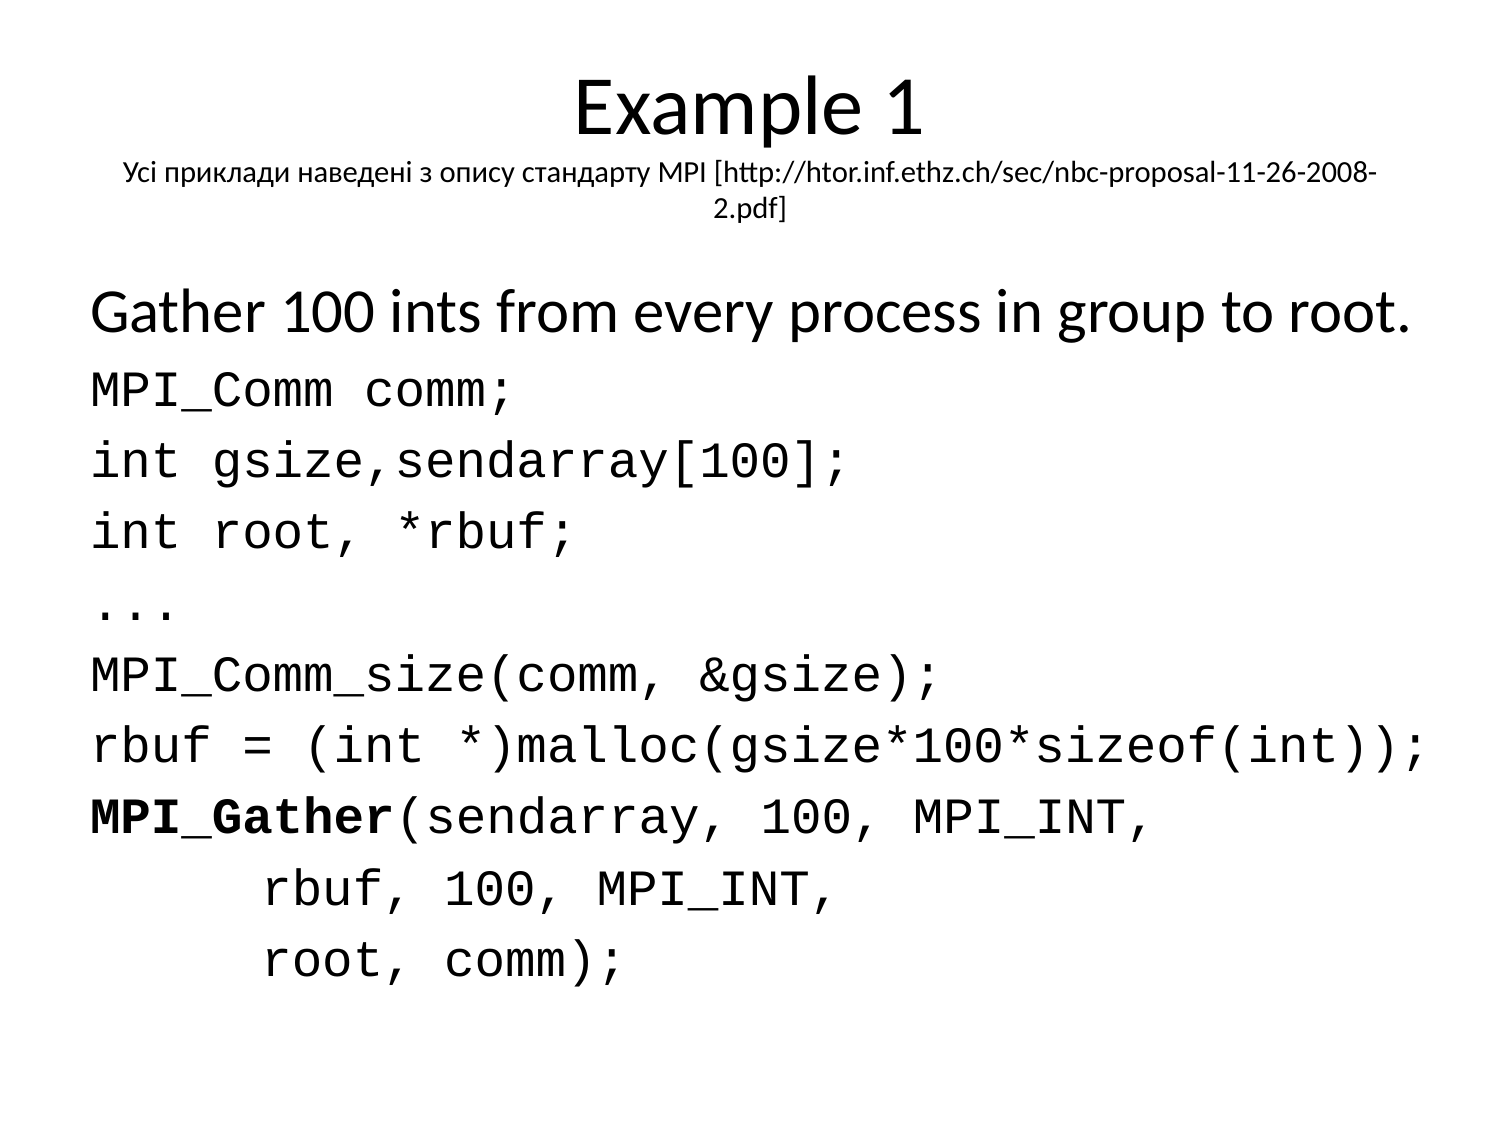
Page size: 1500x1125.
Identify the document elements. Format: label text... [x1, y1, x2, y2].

list Gather 100 ints from every process in group to root. MPI_Comm comm; int gsize,sendarray[100]; int root, *rbuf; ... MPI_Comm_size(comm, &gsize); rbuf = (int *)malloc(gsize*100*sizeof(int)); MPI_Gather(sendarray, 100, MPI_INT, rbuf, 100, MPI_INT, root, comm); [75, 262, 1471, 1005]
title Example 1 Усі приклади наведені з опису стандарту МРІ [http://htor.inf.ethz.ch/sec/nbc-proposal-11-26-2008-2.pdf] [75, 42, 1425, 233]
